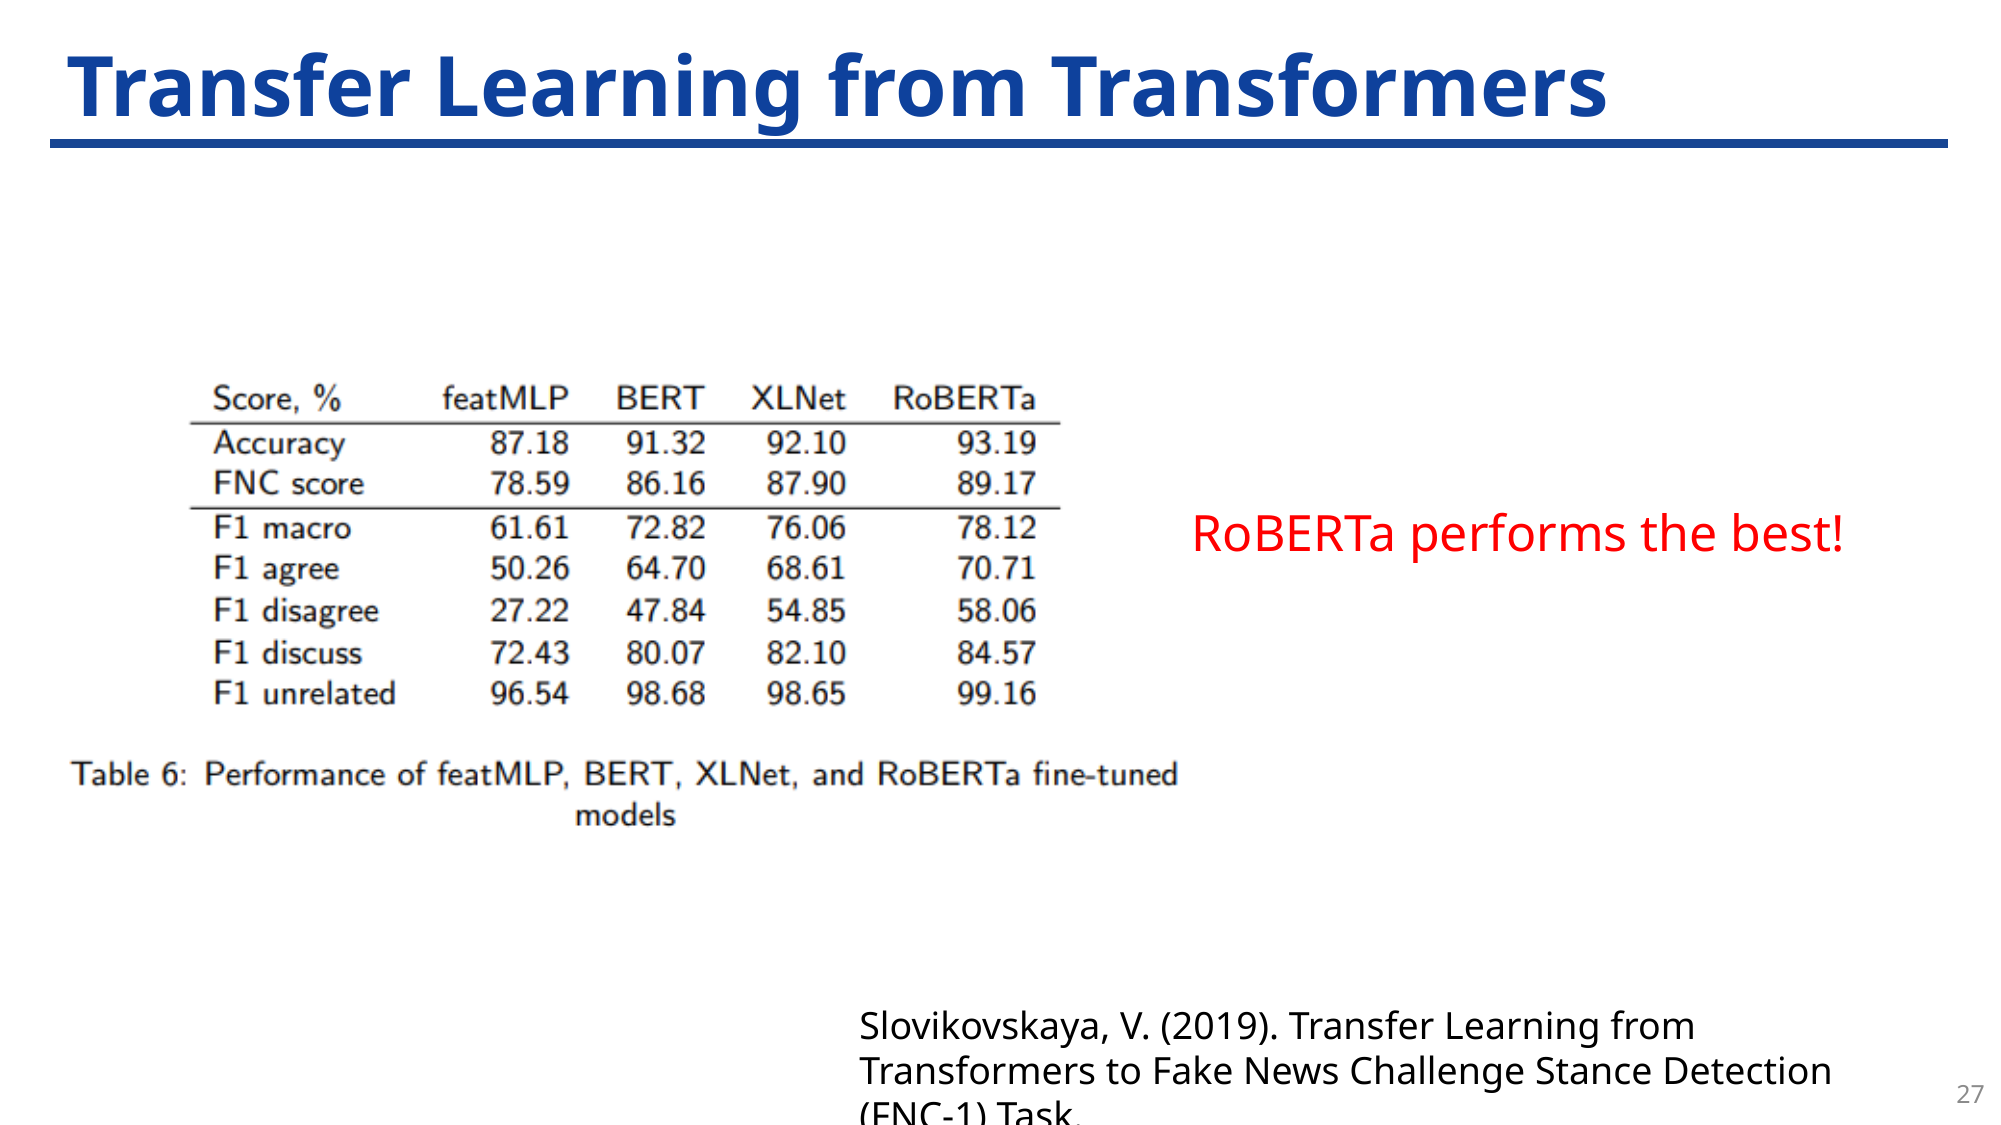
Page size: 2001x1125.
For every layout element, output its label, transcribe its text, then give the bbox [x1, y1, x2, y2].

picture [24, 377, 1230, 851]
text_box RoBERTa performs the best! [1230, 493, 1900, 569]
title Transfer Learning from Transformers [51, 39, 1947, 140]
text_box Slovikovskaya, V. (2019). Transfer Learning from Transformers to Fake News Challenge Stance Detection (FNC-1) Task. [844, 994, 1947, 1125]
slide_number 27 [1947, 1065, 2000, 1125]
